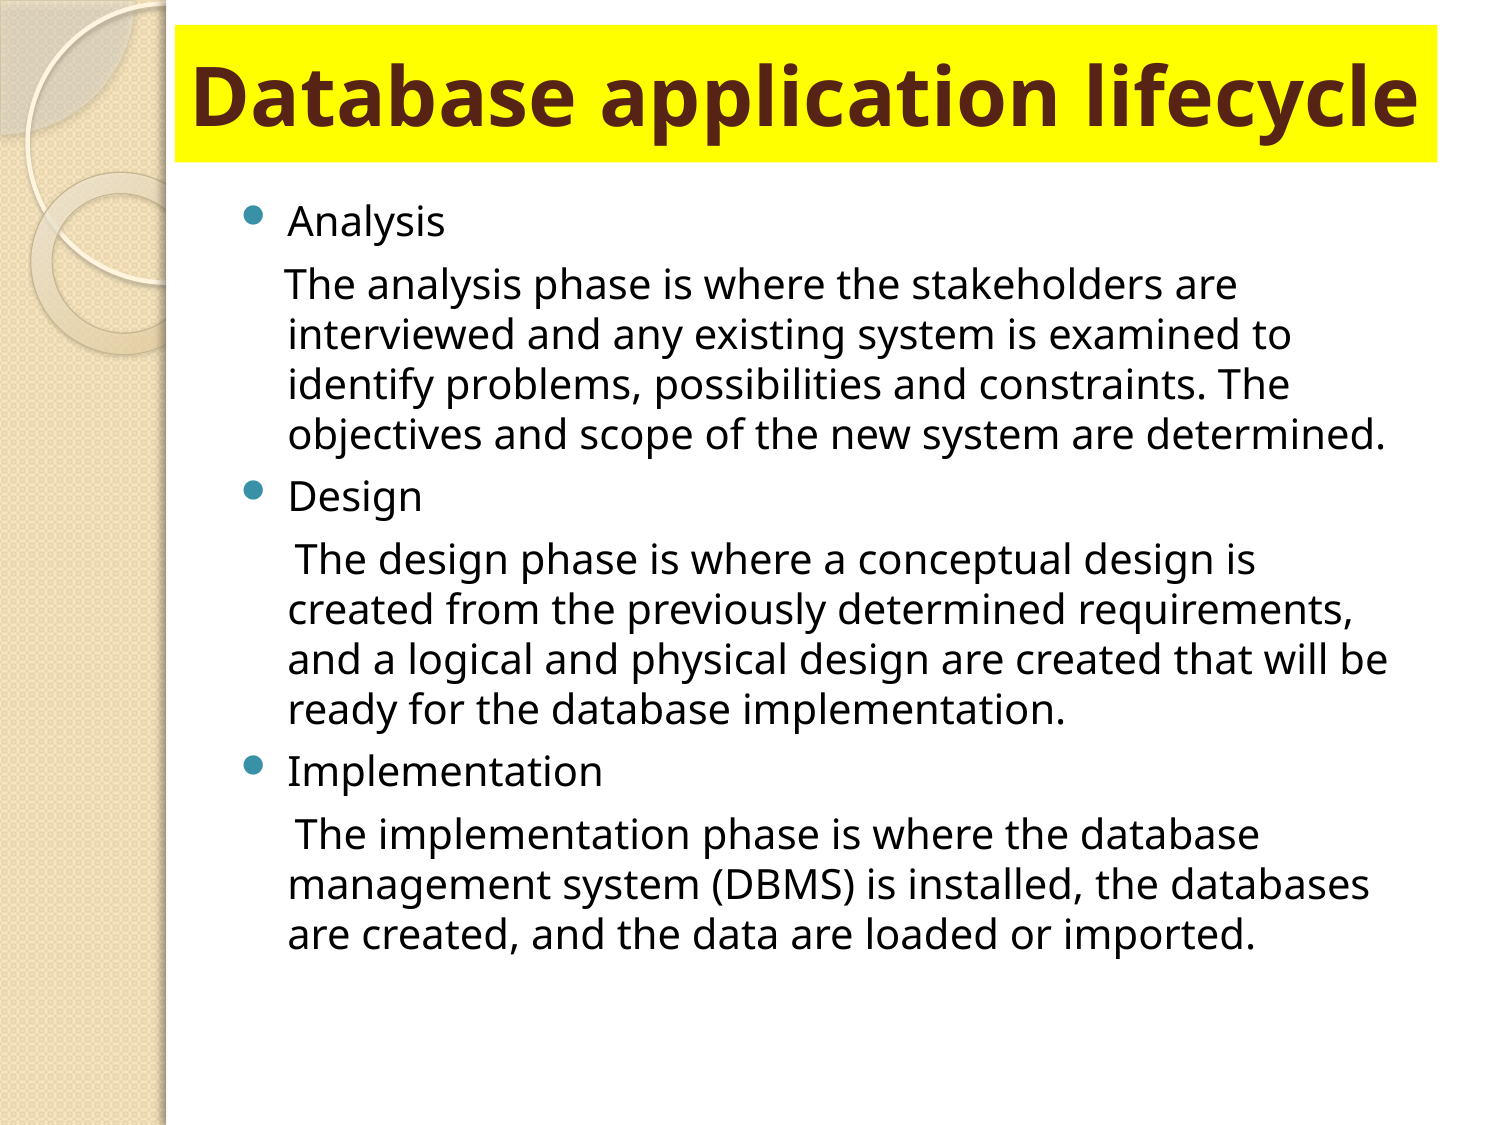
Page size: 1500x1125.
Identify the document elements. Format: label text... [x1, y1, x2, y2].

title Database application lifecycle [174, 24, 1438, 163]
list Analysis The analysis phase is where the stakeholders are interviewed and any existing system is examined to identify problems, possibilities and constraints. The objectives and scope of the new system are determined. Design The design phase is where a conceptual design is created from the previously determined requirements, and a logical and physical design are created that will be ready for the database implementation. Implementation The implementation phase is where the database management system (DBMS) is installed, the databases are created, and the data are loaded or imported. [212, 187, 1425, 1000]
